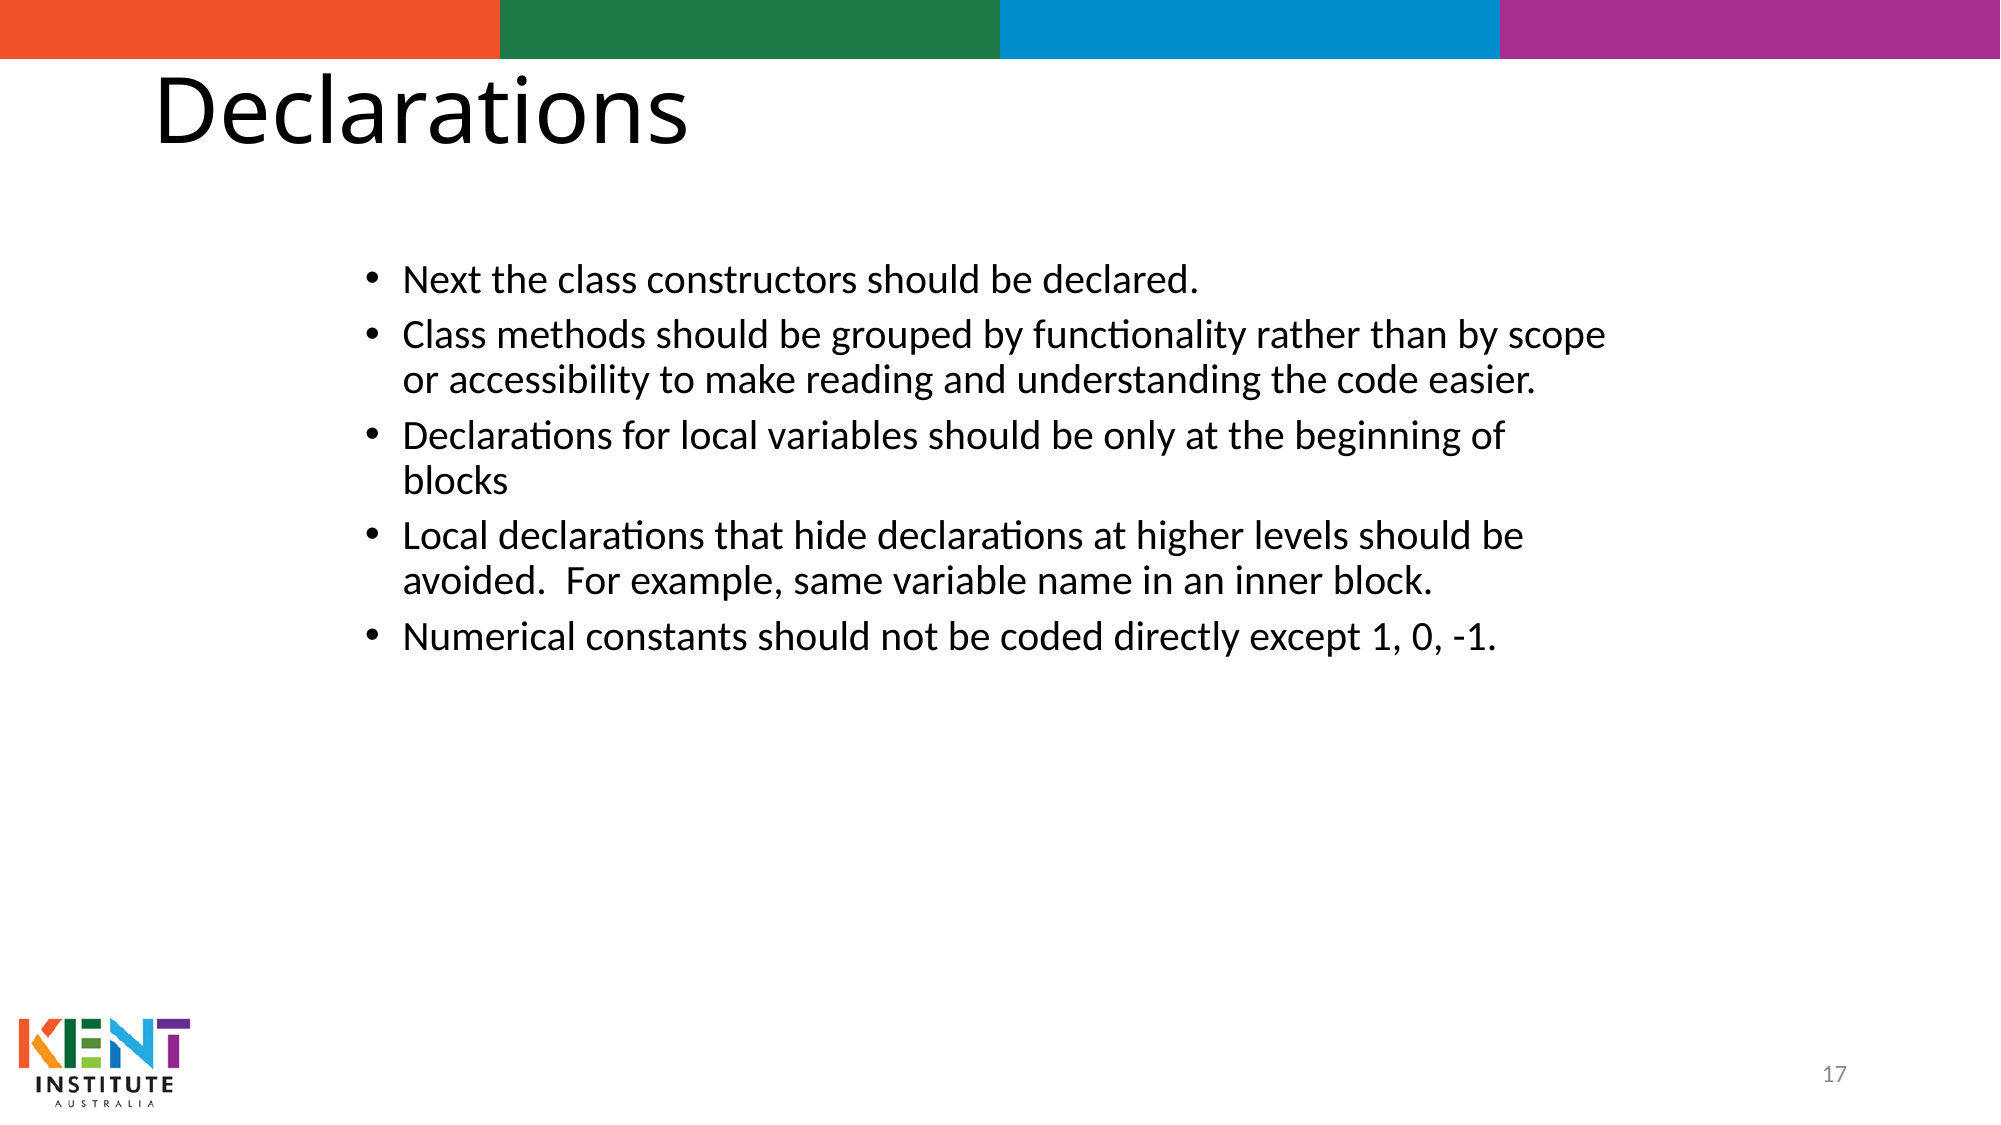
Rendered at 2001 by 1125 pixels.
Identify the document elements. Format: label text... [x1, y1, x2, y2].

title Declarations [137, 59, 1863, 278]
list Next the class constructors should be declared. Class methods should be grouped by functionality rather than by scope or accessibility to make reading and understanding the code easier. Declarations for local variables should be only at the beginning of blocks Local declarations that hide declarations at higher levels should be avoided. For example, same variable name in an inner block. Numerical constants should not be coded directly except 1, 0, -1. [275, 249, 1625, 993]
slide_number 17 [1412, 1042, 1863, 1103]
picture [0, 1000, 208, 1125]
